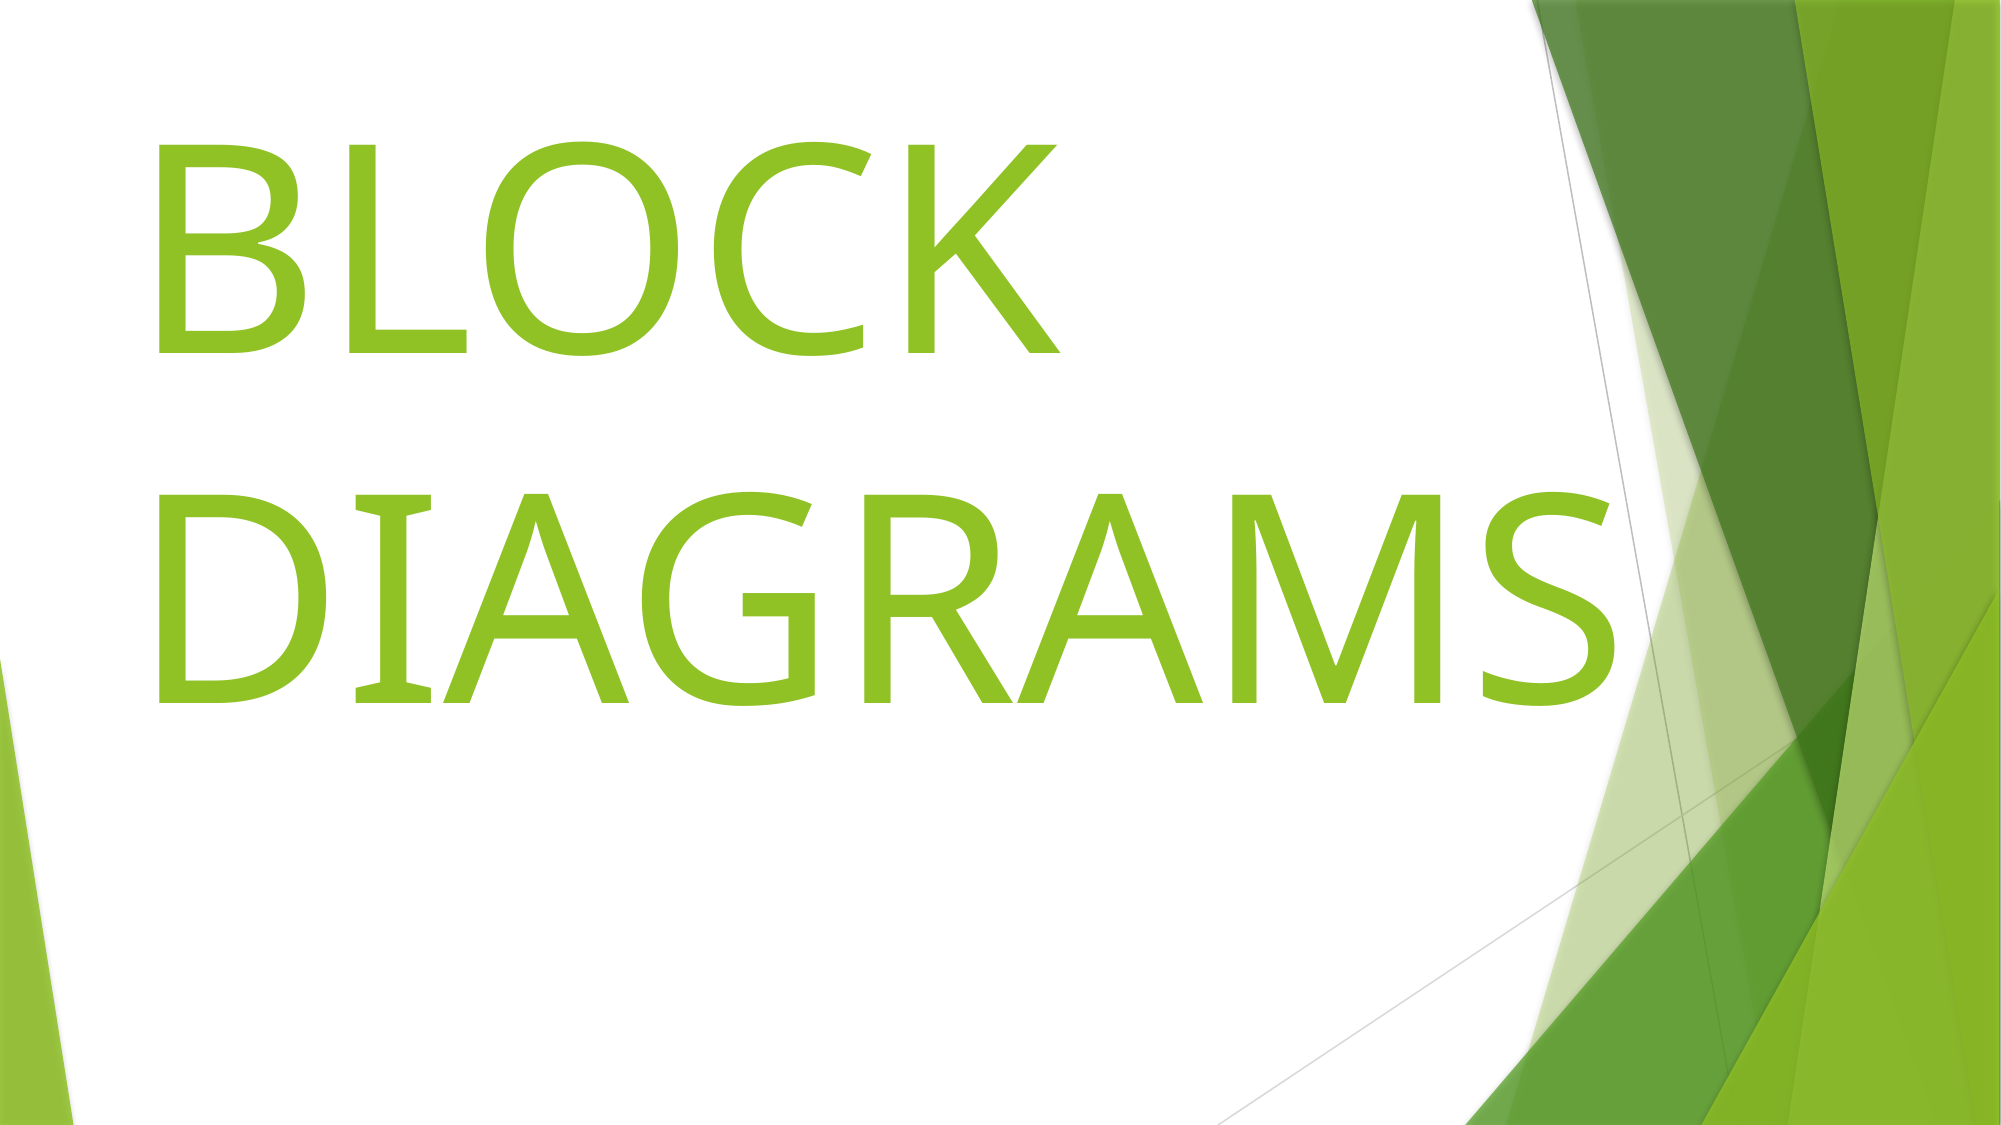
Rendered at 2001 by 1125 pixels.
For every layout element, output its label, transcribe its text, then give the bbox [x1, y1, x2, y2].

title BLOCK DIAGRAMS [116, 54, 1987, 1014]
